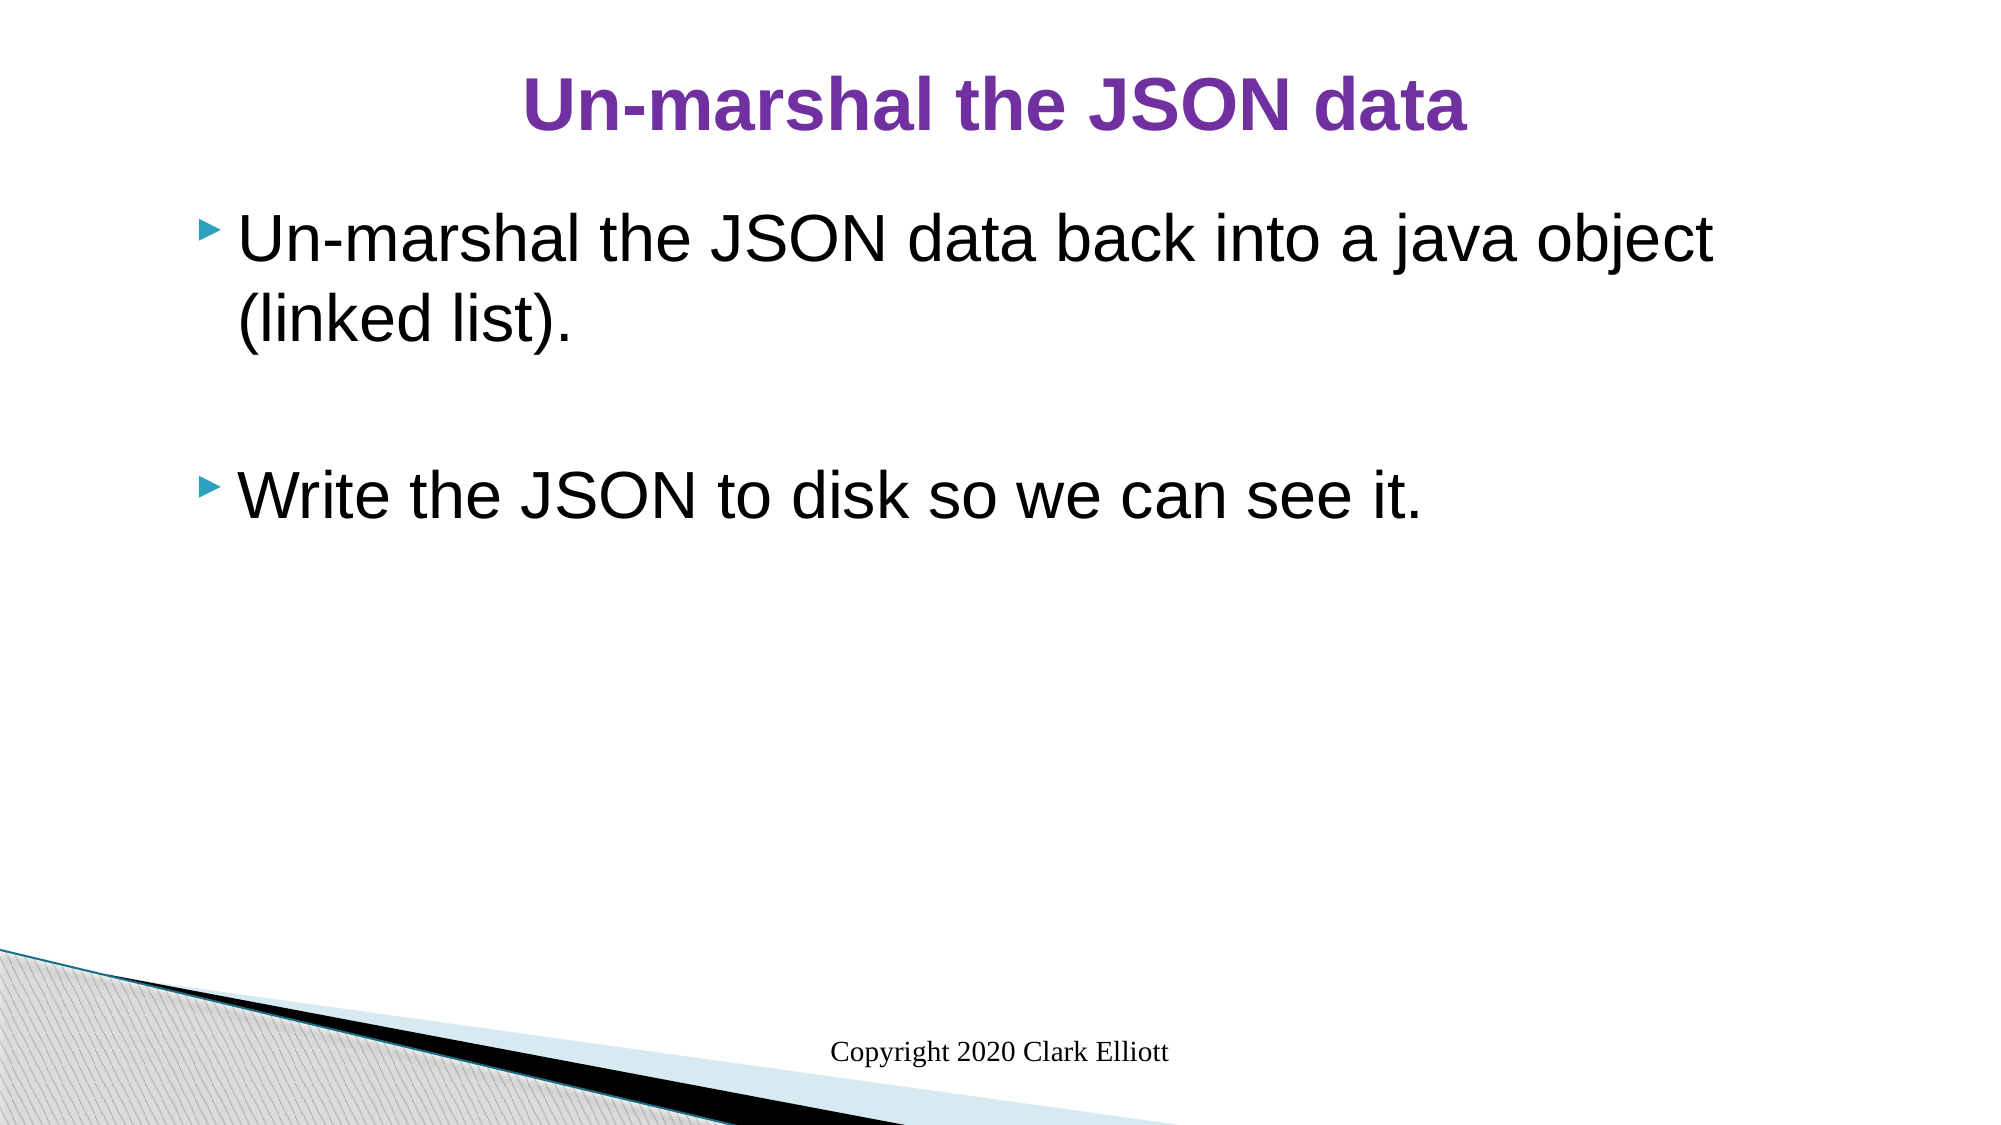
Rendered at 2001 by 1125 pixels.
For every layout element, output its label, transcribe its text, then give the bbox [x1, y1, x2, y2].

text_box Copyright 2020 Clark Elliott [762, 1024, 1238, 1103]
title Un-marshal the JSON data [327, 25, 1663, 175]
list Un-marshal the JSON data back into a java object (linked list). Write the JSON to disk so we can see it. [162, 187, 1938, 925]
